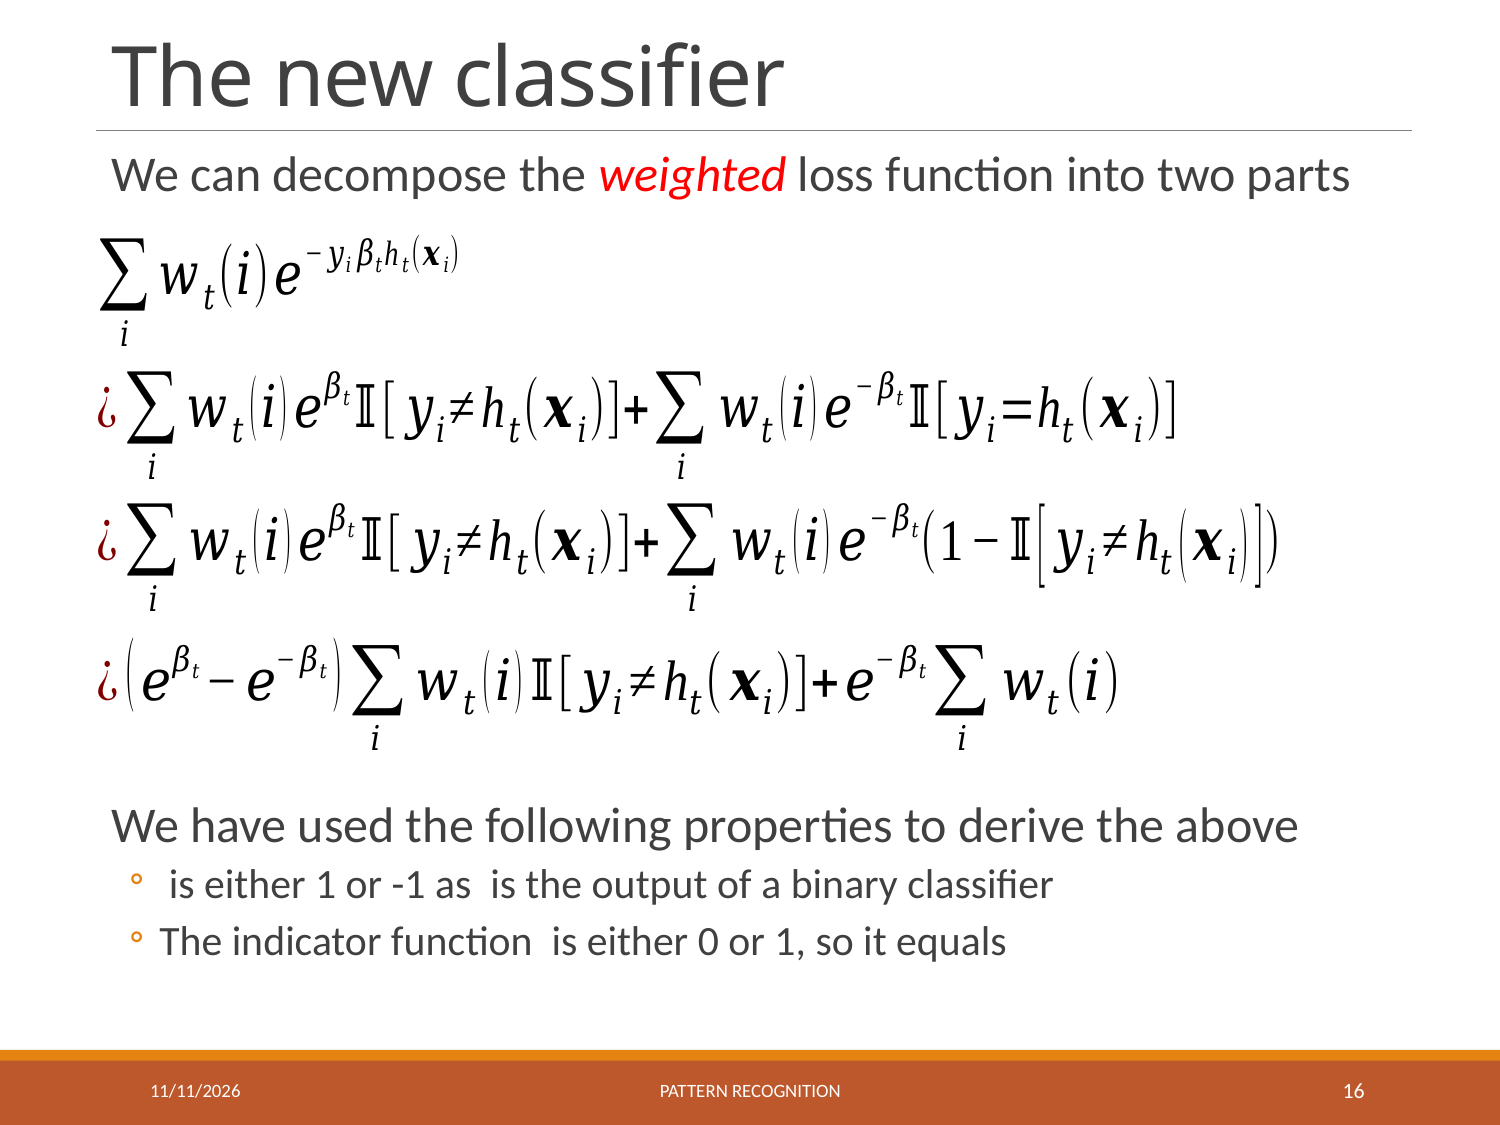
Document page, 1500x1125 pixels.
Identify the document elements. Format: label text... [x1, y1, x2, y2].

slide_number 16 [1218, 1059, 1380, 1120]
footer Pattern recognition [453, 1059, 1047, 1120]
title The new classifier [96, 19, 1413, 131]
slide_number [135, 1059, 440, 1120]
